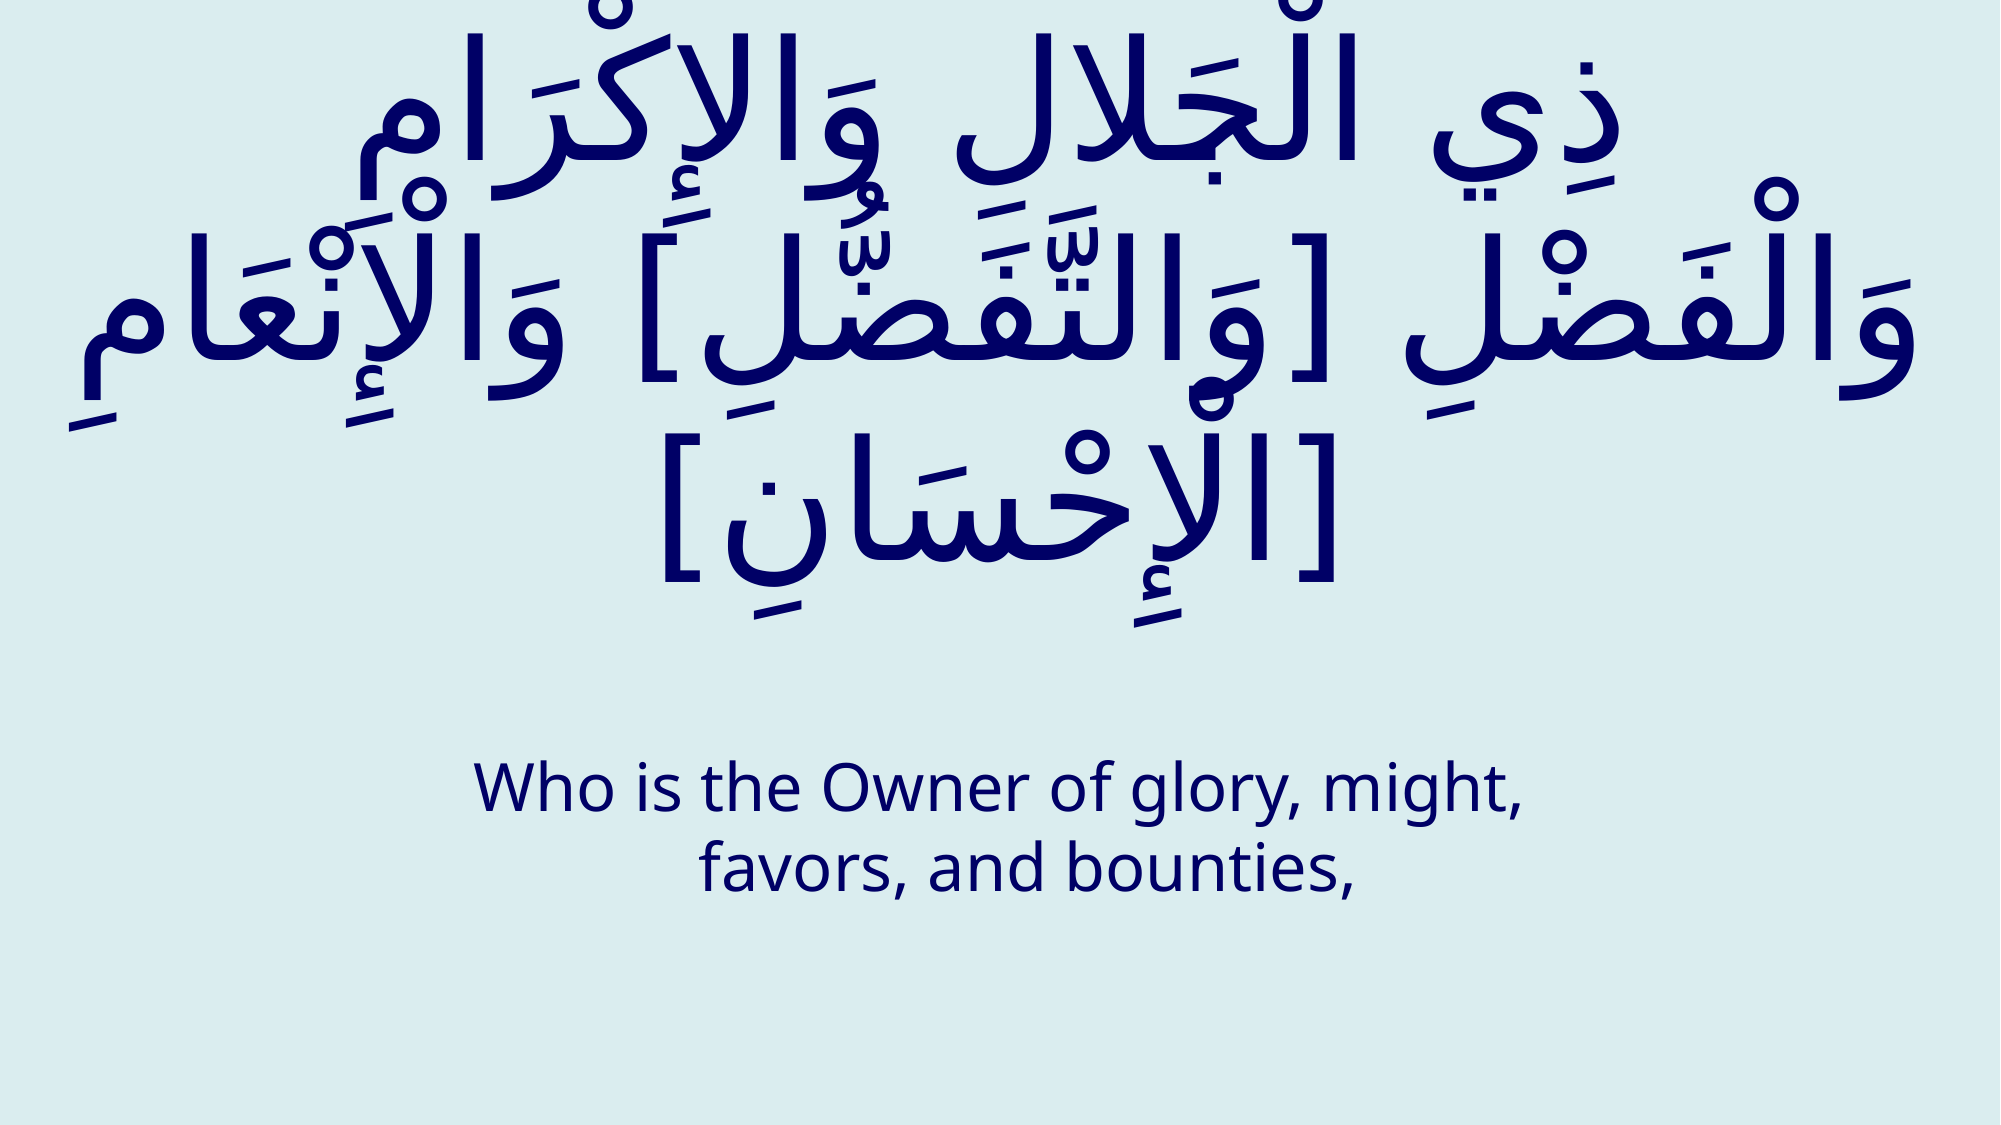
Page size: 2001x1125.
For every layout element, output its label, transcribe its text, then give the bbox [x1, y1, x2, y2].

list Who is the Owner of glory, might, favors, and bounties, [356, 737, 1644, 1050]
title ذِي الْجَلالِ وَالإِكْرَامِ وَالْفَضْلِ [وَالتَّفَضُّلِ‏] وَالْإِنْعَامِ [الْإِحْسَانِ‏] [0, 200, 2000, 388]
